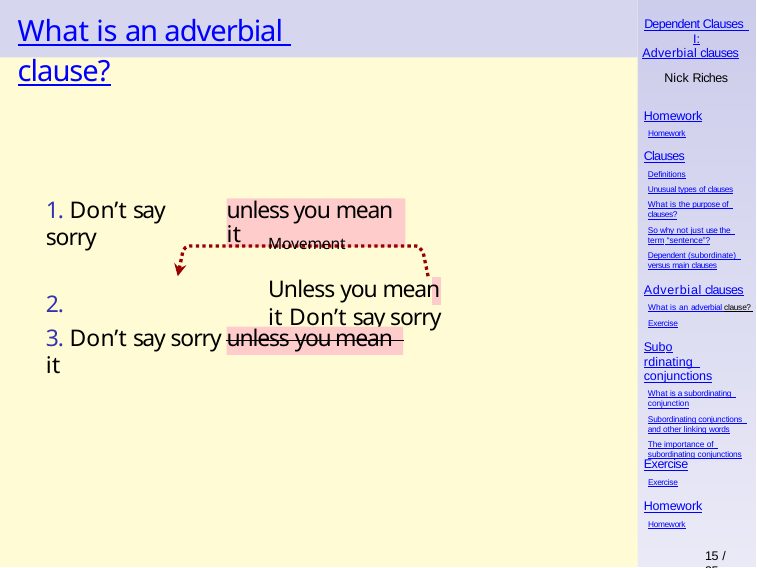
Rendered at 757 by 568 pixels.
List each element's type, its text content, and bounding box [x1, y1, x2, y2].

text_box Adverbial clauses What is an adverbial clause? Exercise [641, 271, 755, 328]
text_box Subordinating conjunctions What is a subordinating conjunction Subordinating conjunctions and other linking words The importance of subordinating conjunctions [641, 336, 751, 460]
text_box Movement Unless you mean it Don’t say sorry t [87, 231, 443, 358]
text_box unless you mean it [226, 198, 406, 231]
title What is an adverbial clause? [15, 9, 369, 108]
text_box [0, 0, 638, 58]
text_box 1. Don’t say sorry [43, 193, 222, 251]
text_box Dependent Clauses I: Adverbial clauses [642, 13, 752, 61]
text_box 3. Don’t say sorry unless you mean it [43, 321, 406, 379]
text_box Nick Riches Homework Homework [641, 68, 732, 137]
text_box 2. [43, 287, 66, 317]
text_box Clauses Definitions Unusual types of clauses What is the purpose of clauses? So why not just use the term “sentence”? Dependent (subordinate) versus main clauses [641, 137, 743, 271]
text_box Exercise Exercise Homework Homework 15 / 35 [641, 445, 745, 568]
picture [637, 0, 756, 567]
